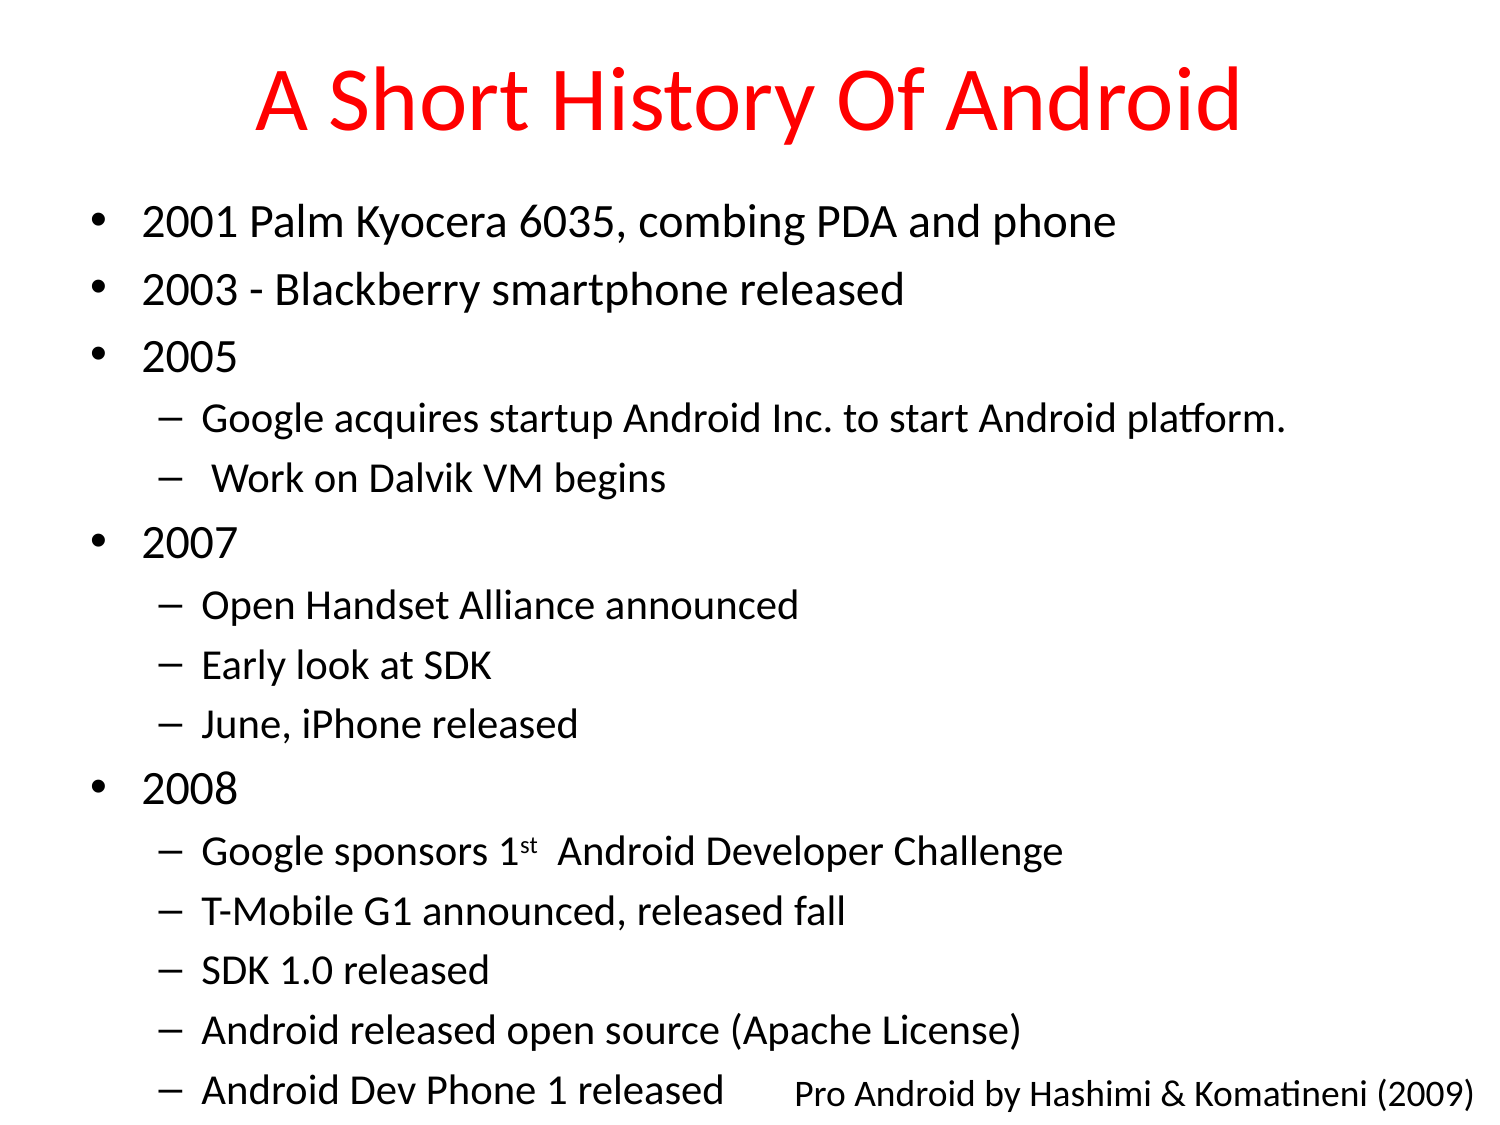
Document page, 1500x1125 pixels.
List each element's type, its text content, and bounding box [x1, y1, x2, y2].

text_box Pro Android by Hashimi & Komatineni (2009) [779, 1061, 1491, 1122]
list 2001 Palm Kyocera 6035, combing PDA and phone 2003 - Blackberry smartphone released 2005 Google acquires startup Android Inc. to start Android platform. Work on Dalvik VM begins 2007 Open Handset Alliance announced Early look at SDK June, iPhone released 2008 Google sponsors 1st Android Developer Challenge T-Mobile G1 announced, released fall SDK 1.0 released Android released open source (Apache License) Android Dev Phone 1 released [75, 182, 1425, 1125]
title A Short History Of Android [75, 0, 1425, 182]
